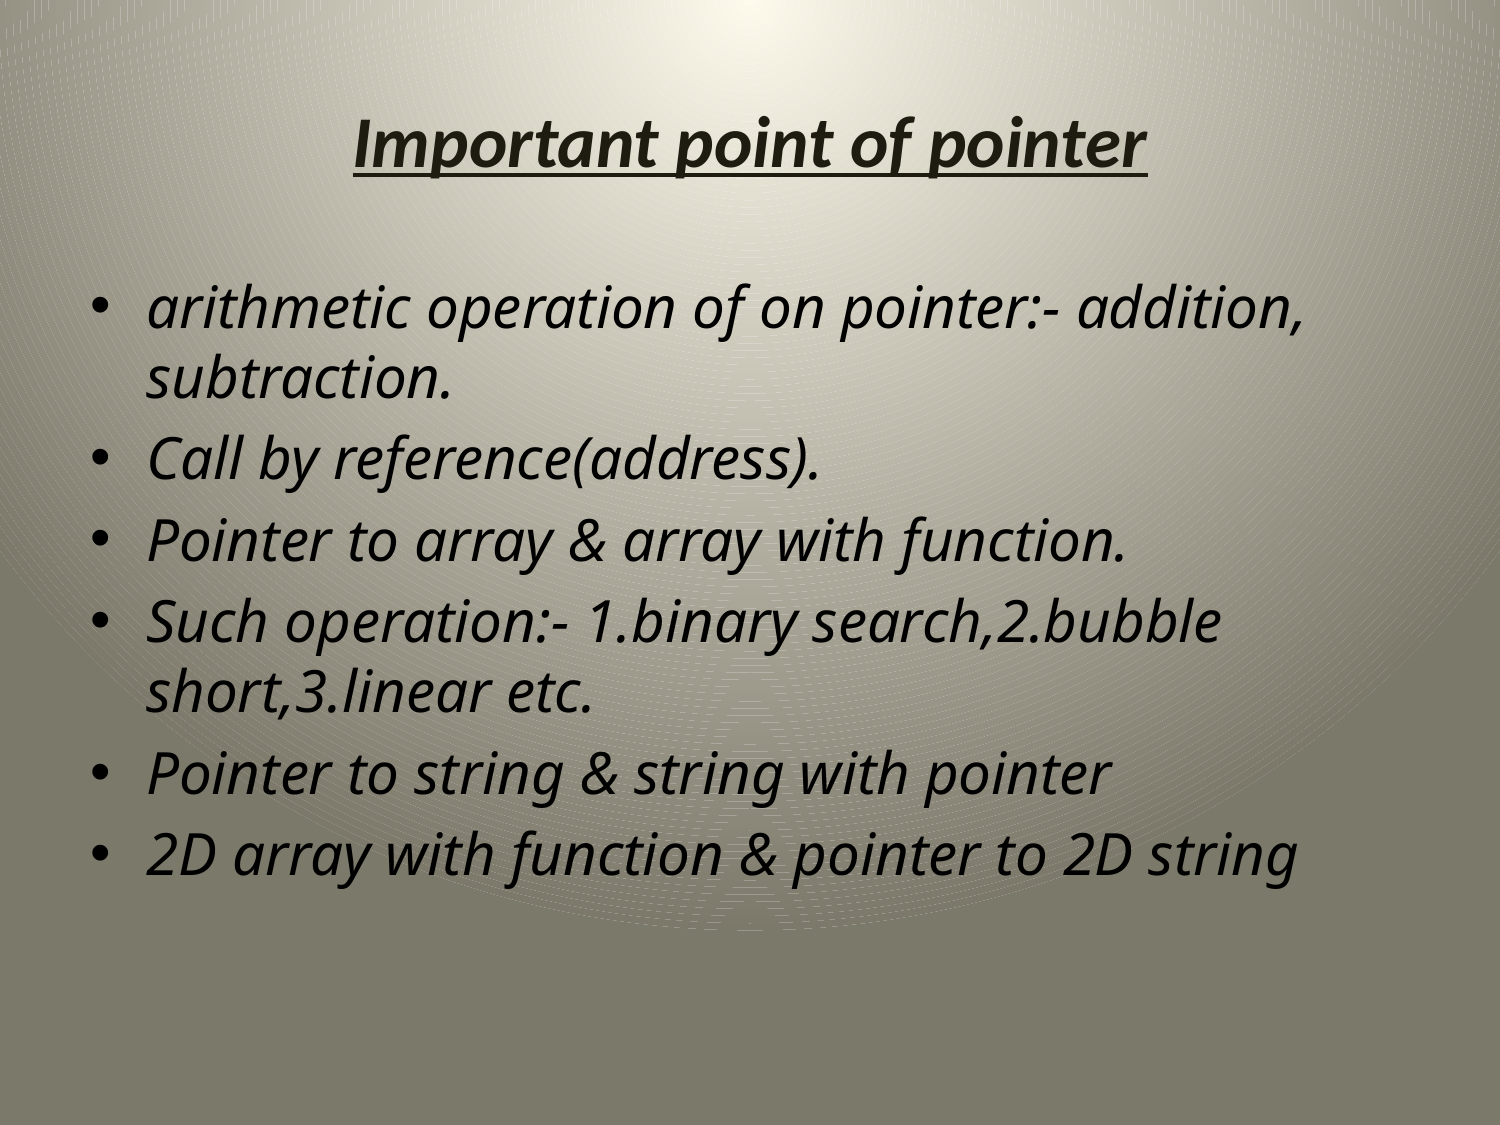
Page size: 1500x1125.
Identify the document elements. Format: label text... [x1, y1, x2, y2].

list arithmetic operation of on pointer:- addition, subtraction. Call by reference(address). Pointer to array & array with function. Such operation:- 1.binary search,2.bubble short,3.linear etc. Pointer to string & string with pointer 2D array with function & pointer to 2D string [75, 262, 1425, 1005]
title Important point of pointer [75, 45, 1425, 233]
